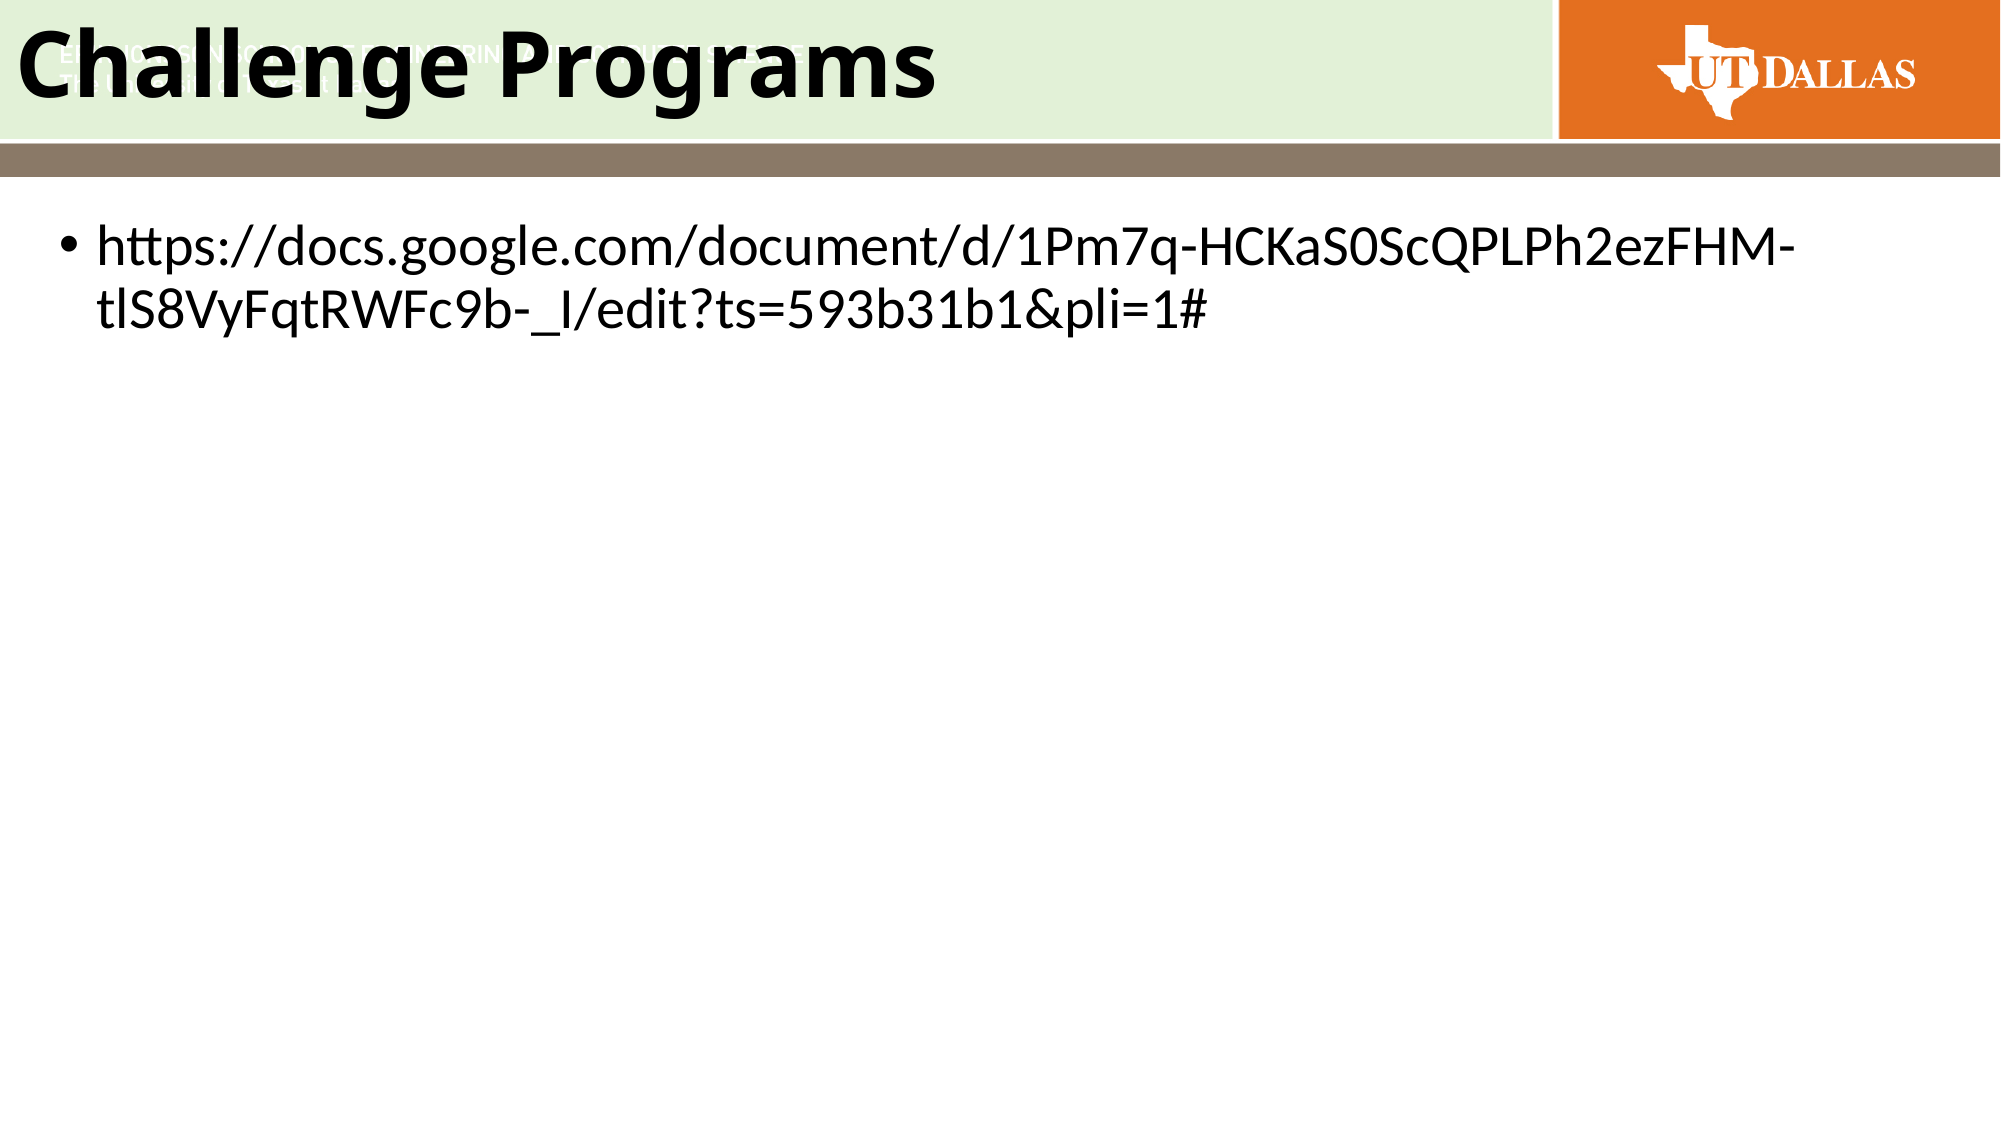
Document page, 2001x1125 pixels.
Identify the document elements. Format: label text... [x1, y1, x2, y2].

picture [0, 0, 2001, 1125]
list https://docs.google.com/document/d/1Pm7q-HCKaS0ScQPLPh2ezFHM-tlS8VyFqtRWFc9b-_I/edit?ts=593b31b1&pli=1# [43, 207, 1958, 1014]
title Challenge Programs [0, 0, 1560, 143]
